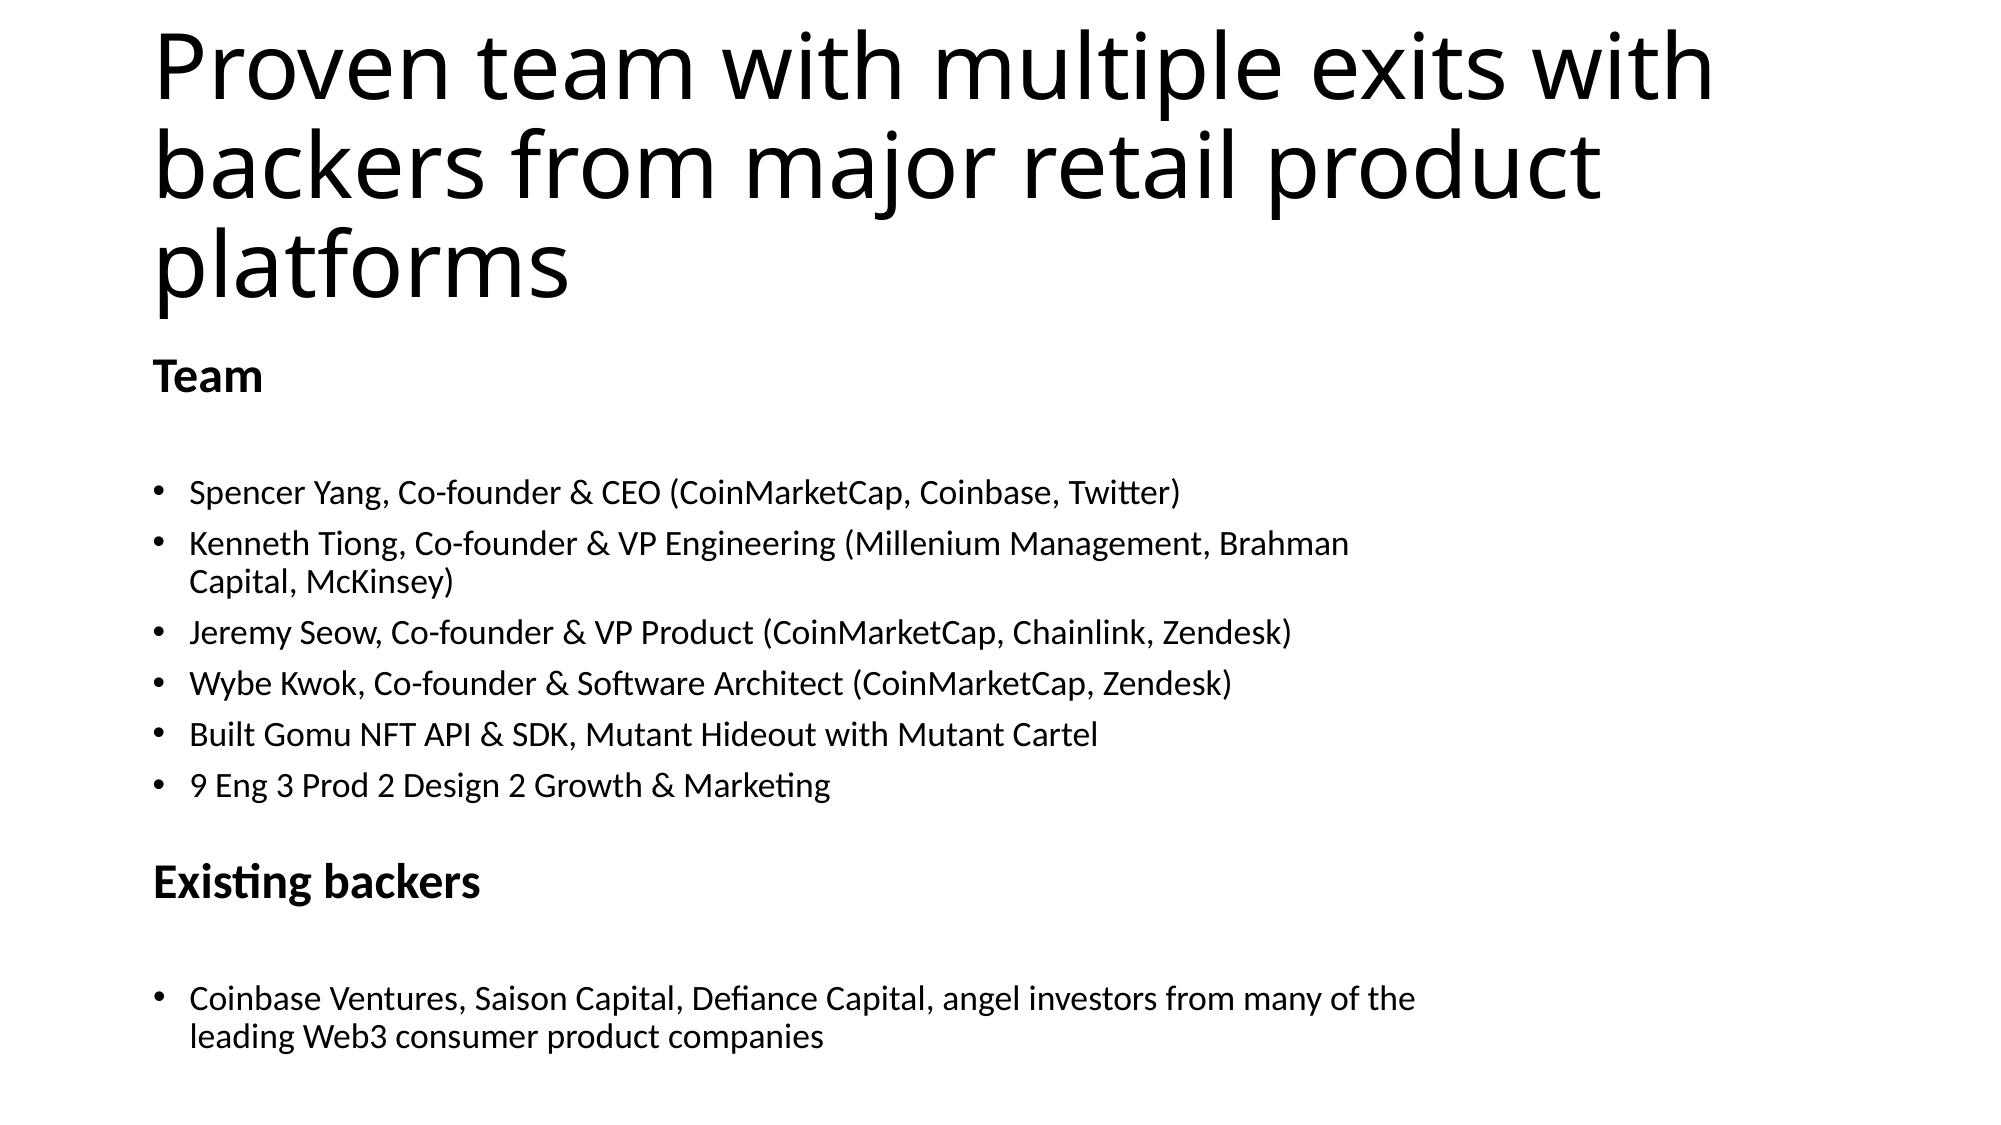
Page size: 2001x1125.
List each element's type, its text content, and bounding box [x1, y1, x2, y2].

list Existing backers [138, 781, 989, 916]
title Proven team with multiple exits with backers from major retail product platforms [137, 59, 1863, 278]
list Team [137, 275, 984, 410]
list Coinbase Ventures, Saison Capital, Defiance Capital, angel investors from many of the leading Web3 consumer product companies [138, 916, 1468, 1066]
list Spencer Yang, Co-founder & CEO (CoinMarketCap, Coinbase, Twitter) Kenneth Tiong, Co-founder & VP Engineering (Millenium Management, Brahman Capital, McKinsey) Jeremy Seow, Co-founder & VP Product (CoinMarketCap, Chainlink, Zendesk) Wybe Kwok, Co-founder & Software Architect (CoinMarketCap, Zendesk) Built Gomu NFT API & SDK, Mutant Hideout with Mutant Cartel 9 Eng 3 Prod 2 Design 2 Growth & Marketing [137, 410, 1468, 816]
